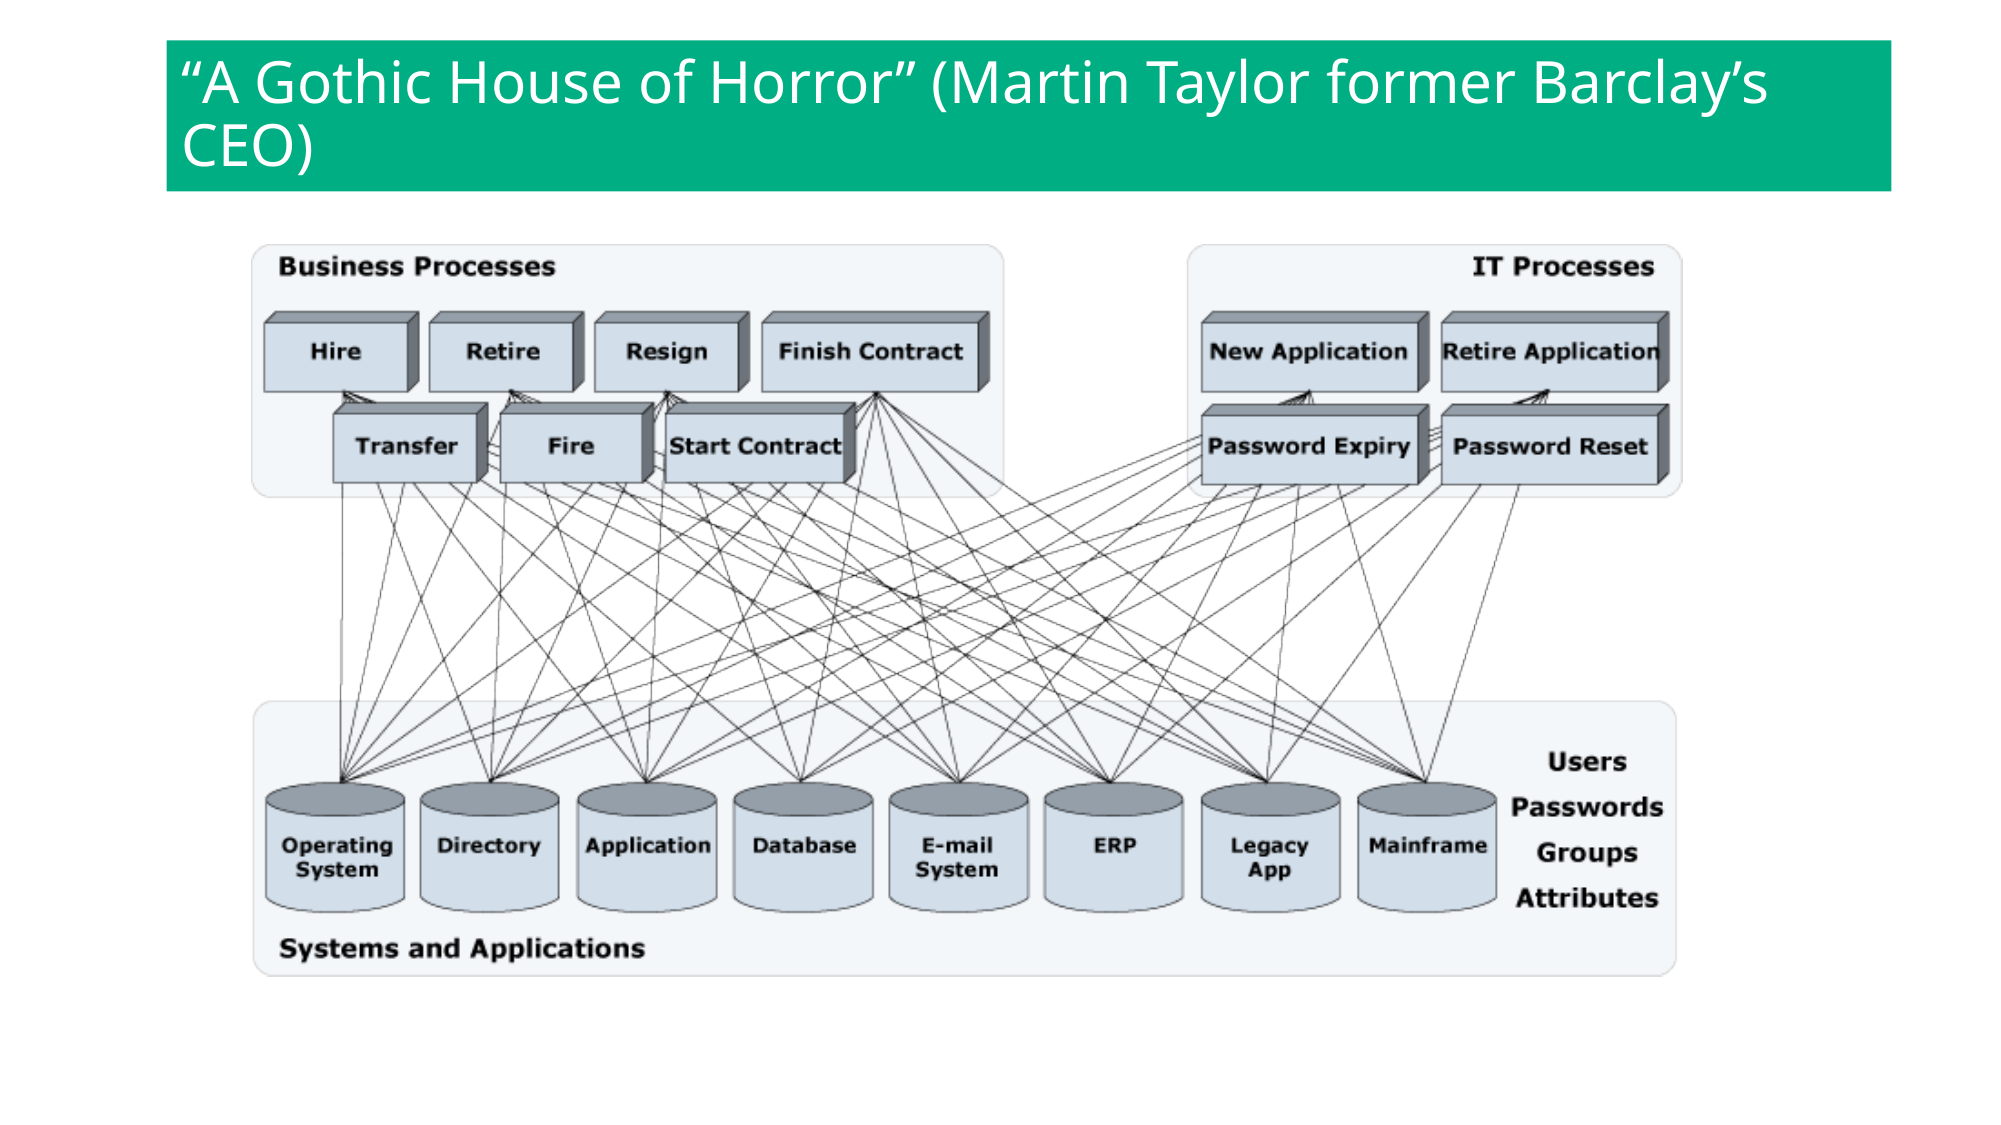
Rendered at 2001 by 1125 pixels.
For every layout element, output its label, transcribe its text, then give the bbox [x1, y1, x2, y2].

picture [251, 244, 1683, 977]
title “A Gothic House of Horror” (Martin Taylor former Barclay’s CEO) [166, 40, 1892, 192]
